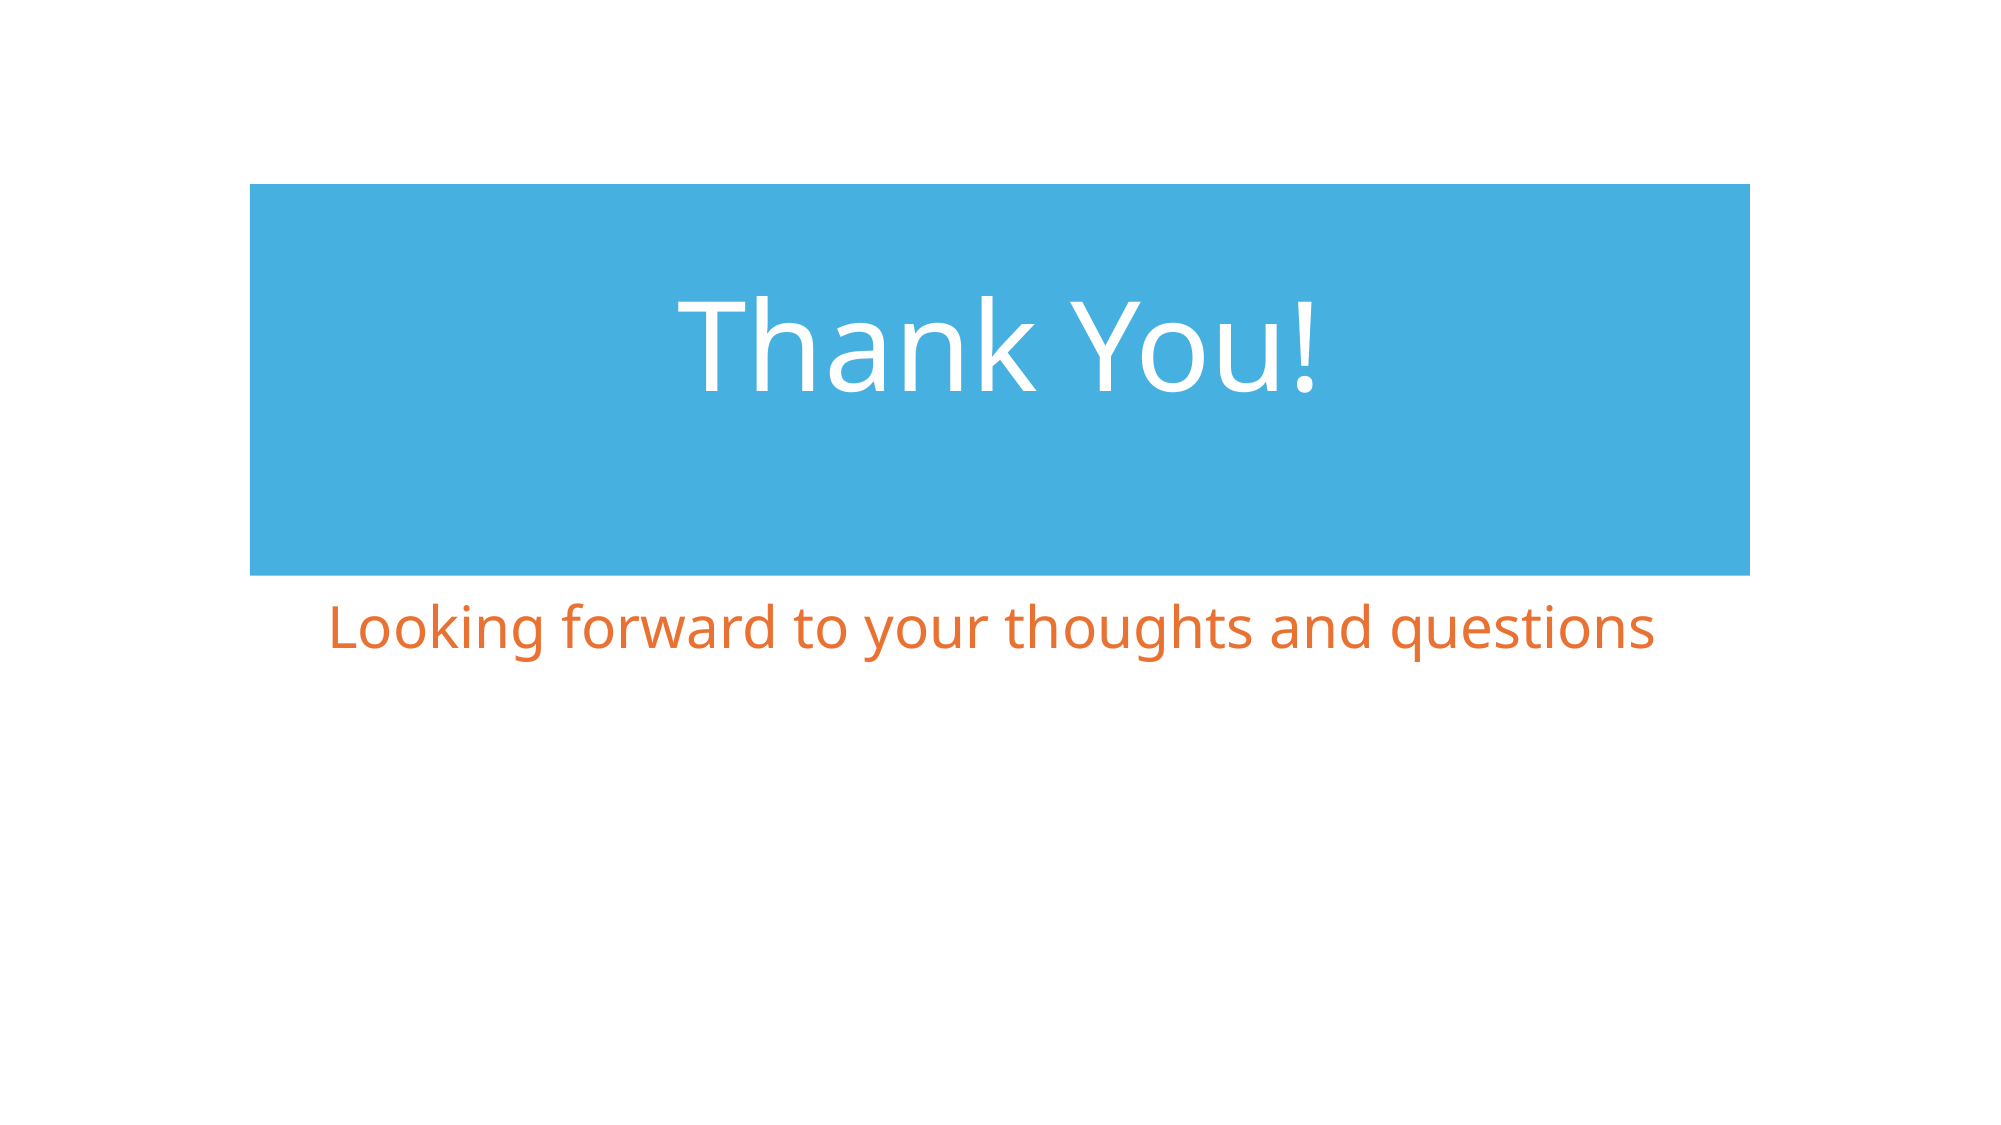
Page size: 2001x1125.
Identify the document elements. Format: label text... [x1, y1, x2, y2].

title Thank You! [249, 184, 1750, 576]
subtitle Looking forward to your thoughts and questions! [249, 590, 1750, 863]
